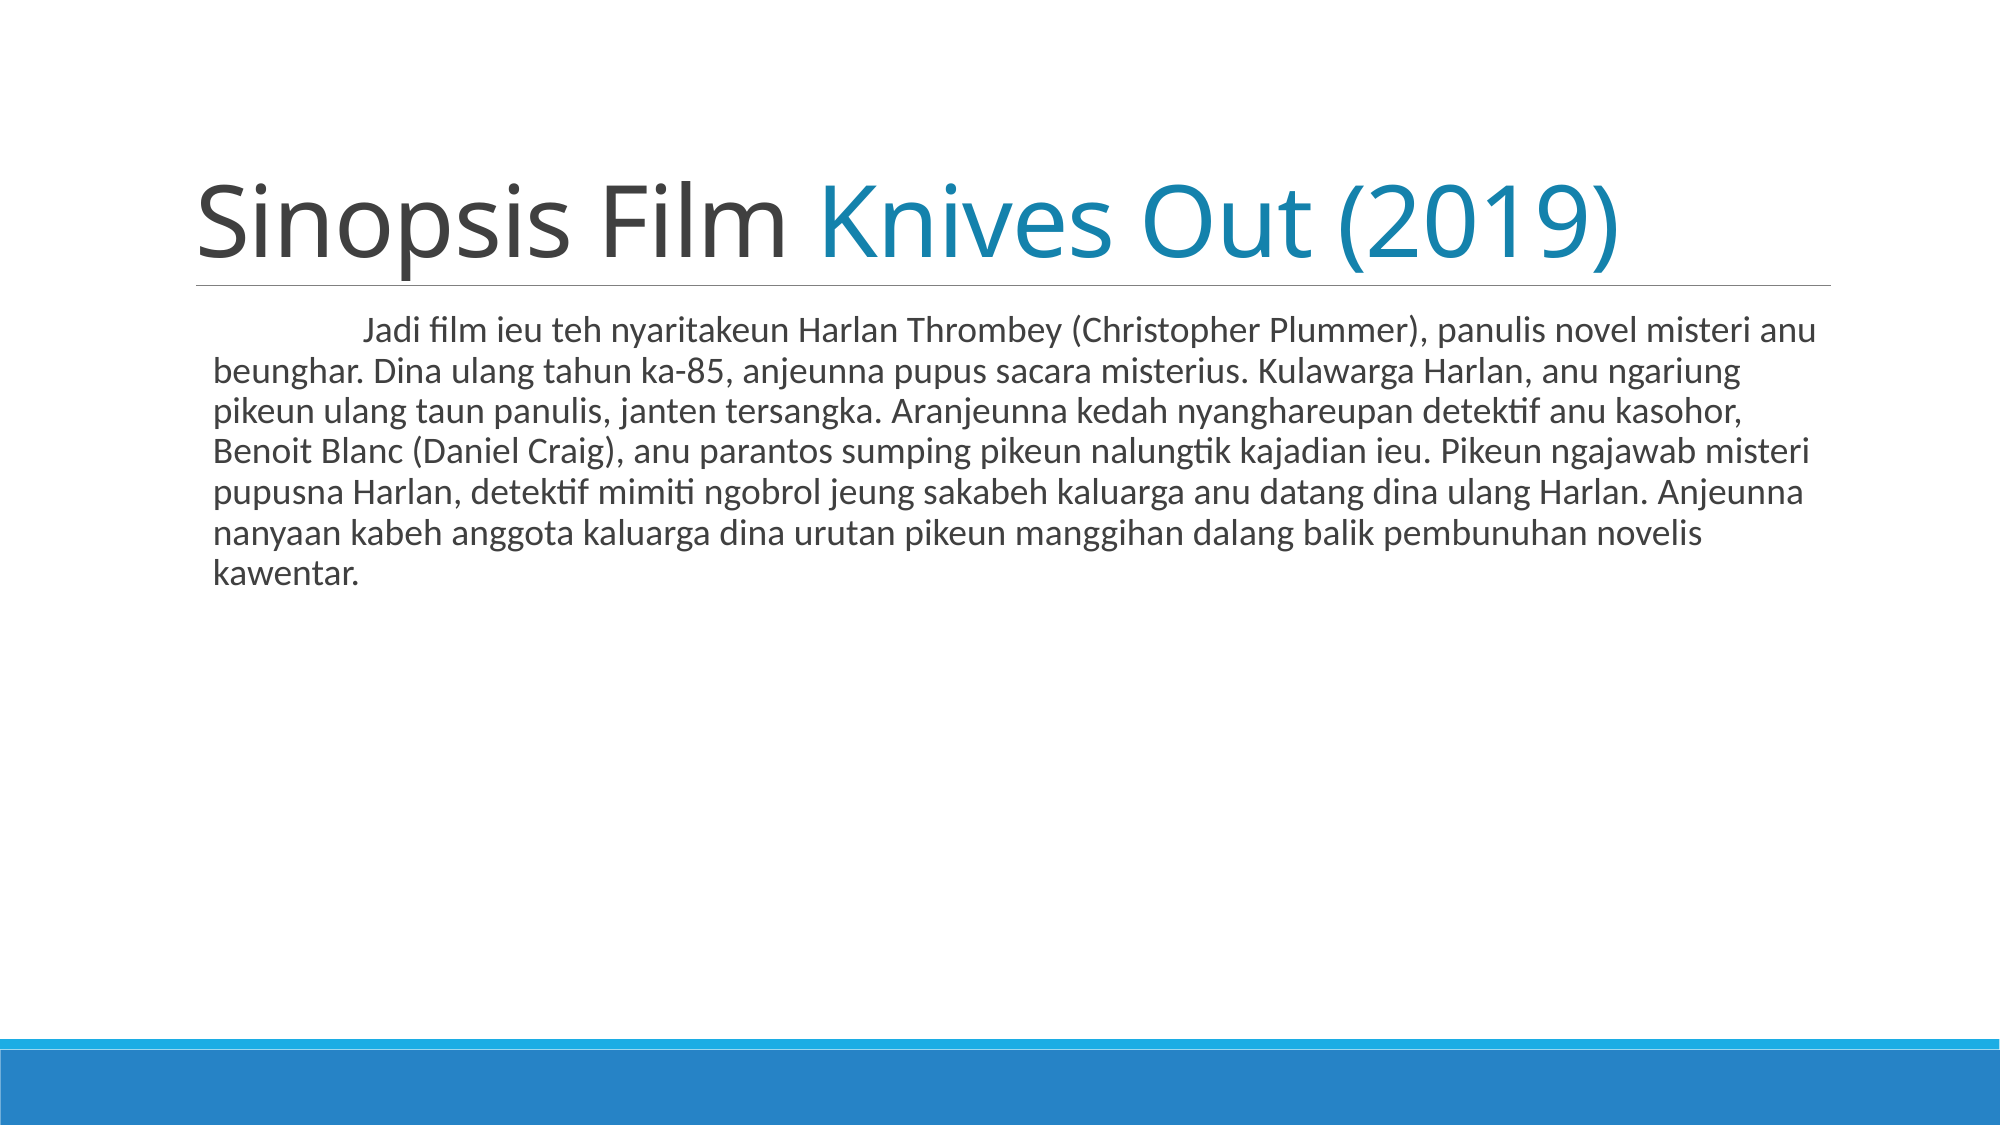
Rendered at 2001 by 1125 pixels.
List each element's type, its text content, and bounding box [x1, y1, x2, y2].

title Sinopsis Film Knives Out (2019) [180, 47, 1830, 285]
list Jadi film ieu teh nyaritakeun Harlan Thrombey (Christopher Plummer), panulis novel misteri anu beunghar. Dina ulang tahun ka-85, anjeunna pupus sacara misterius. Kulawarga Harlan, anu ngariung pikeun ulang taun panulis, janten tersangka. Aranjeunna kedah nyanghareupan detektif anu kasohor, Benoit Blanc (Daniel Craig), anu parantos sumping pikeun nalungtik kajadian ieu. Pikeun ngajawab misteri pupusna Harlan, detektif mimiti ngobrol jeung sakabeh kaluarga anu datang dina ulang Harlan. Anjeunna nanyaan kabeh anggota kaluarga dina urutan pikeun manggihan dalang balik pembunuhan novelis kawentar. [180, 302, 1830, 963]
